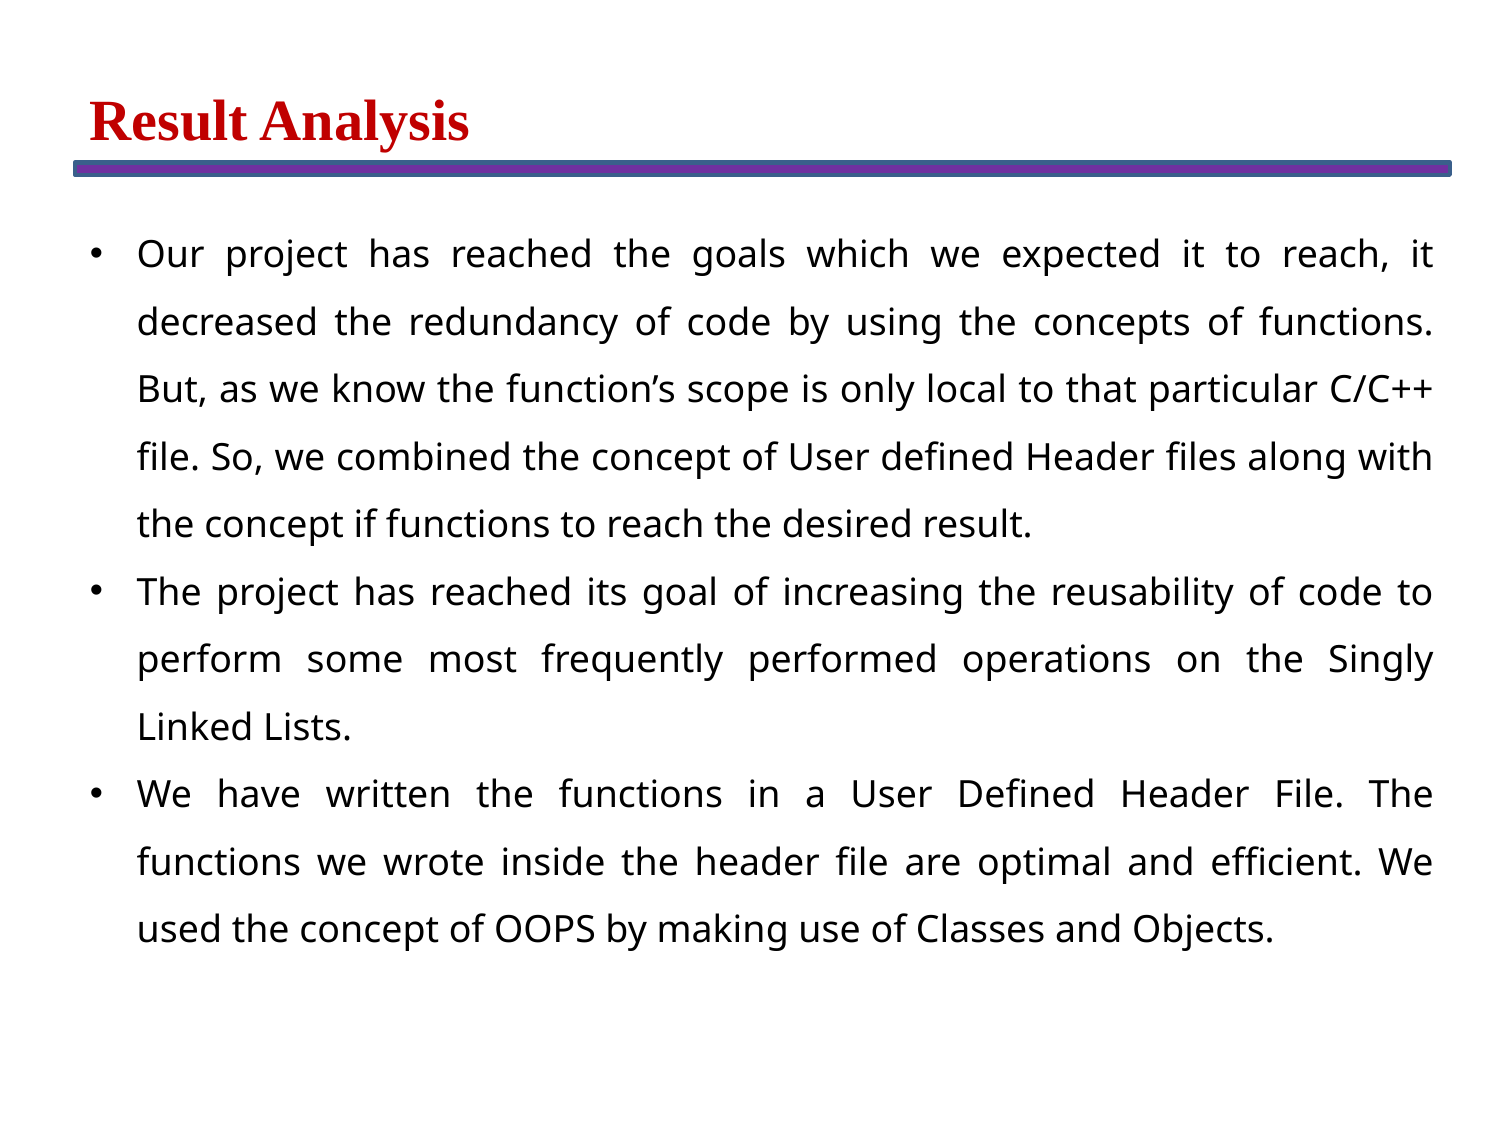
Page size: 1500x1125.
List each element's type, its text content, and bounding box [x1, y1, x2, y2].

text_box Our project has reached the goals which we expected it to reach, it decreased the redundancy of code by using the concepts of functions. But, as we know the function’s scope is only local to that particular C/C++ file. So, we combined the concept of User defined Header files along with the concept if functions to reach the desired result. The project has reached its goal of increasing the reusability of code to perform some most frequently performed operations on the Singly Linked Lists. We have written the functions in a User Defined Header File. The functions we wrote inside the header file are optimal and efficient. We used the concept of OOPS by making use of Classes and Objects. [75, 200, 1450, 958]
text_box Result Analysis [75, 75, 575, 160]
text_box [75, 162, 1450, 175]
